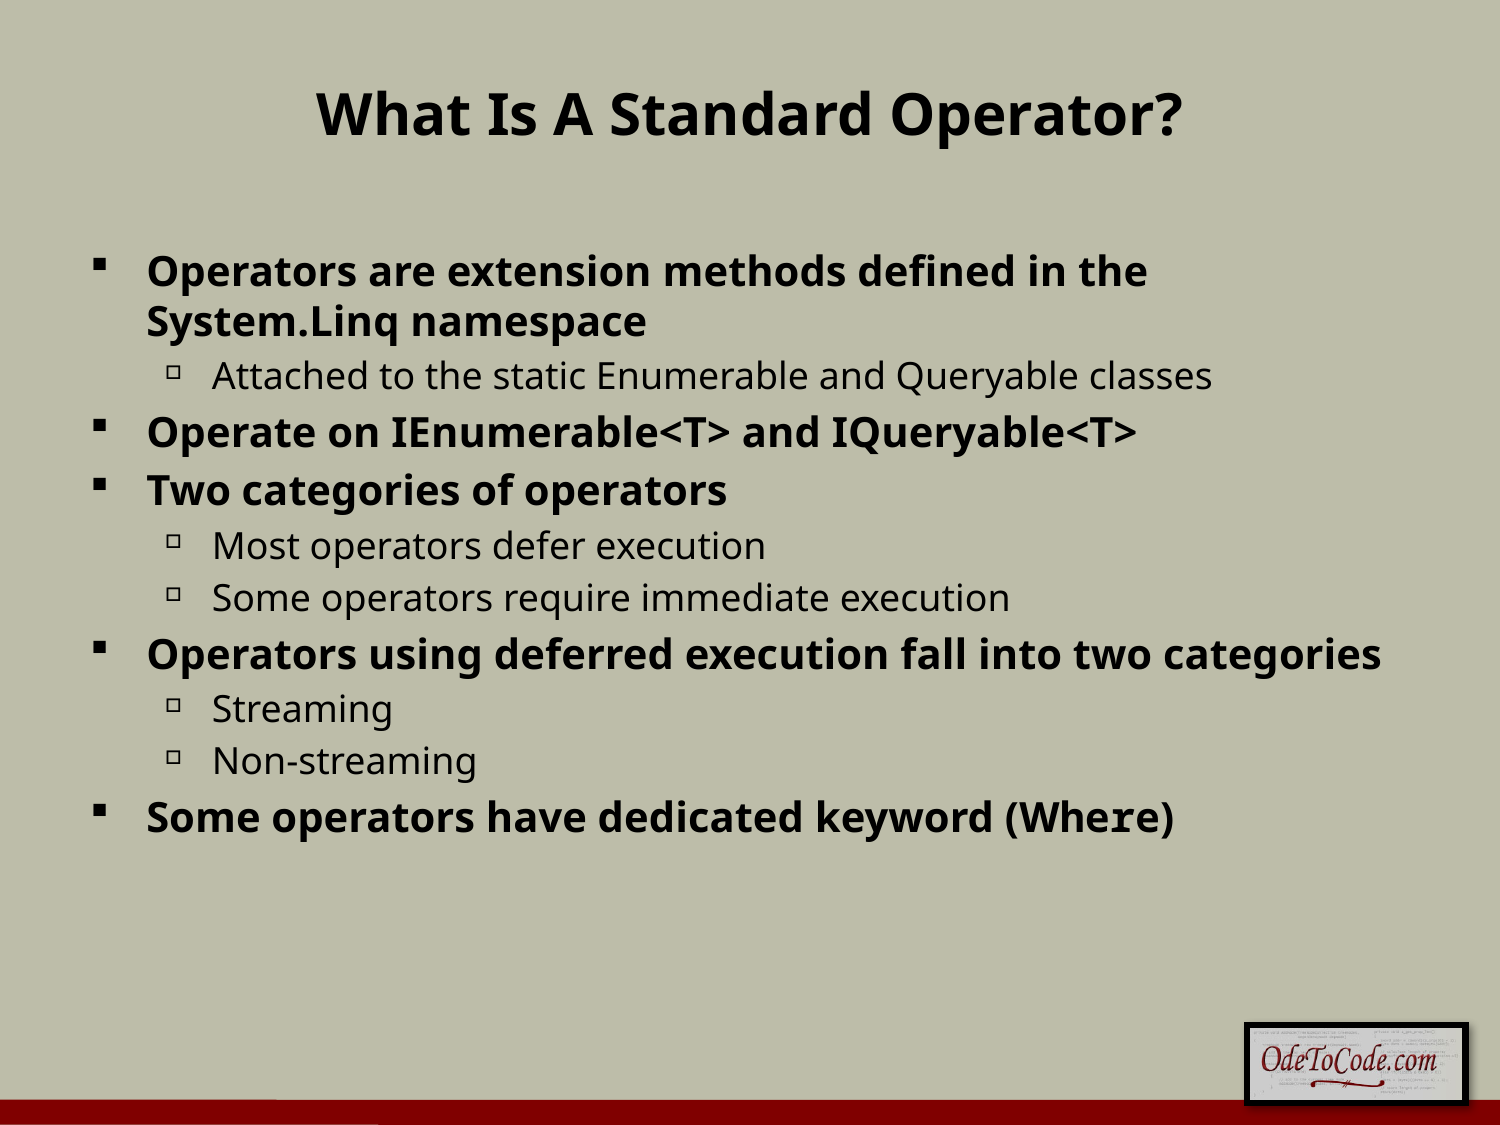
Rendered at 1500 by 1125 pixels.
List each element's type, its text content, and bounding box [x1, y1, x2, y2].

picture [1250, 1028, 1462, 1100]
title What Is A Standard Operator? [74, 49, 1426, 176]
list Operators are extension methods defined in the System.Linq namespace Attached to the static Enumerable and Queryable classes Operate on IEnumerable<T> and IQueryable<T> Two categories of operators Most operators defer execution Some operators require immediate execution Operators using deferred execution fall into two categories Streaming Non-streaming Some operators have dedicated keyword (Where) [74, 237, 1426, 976]
